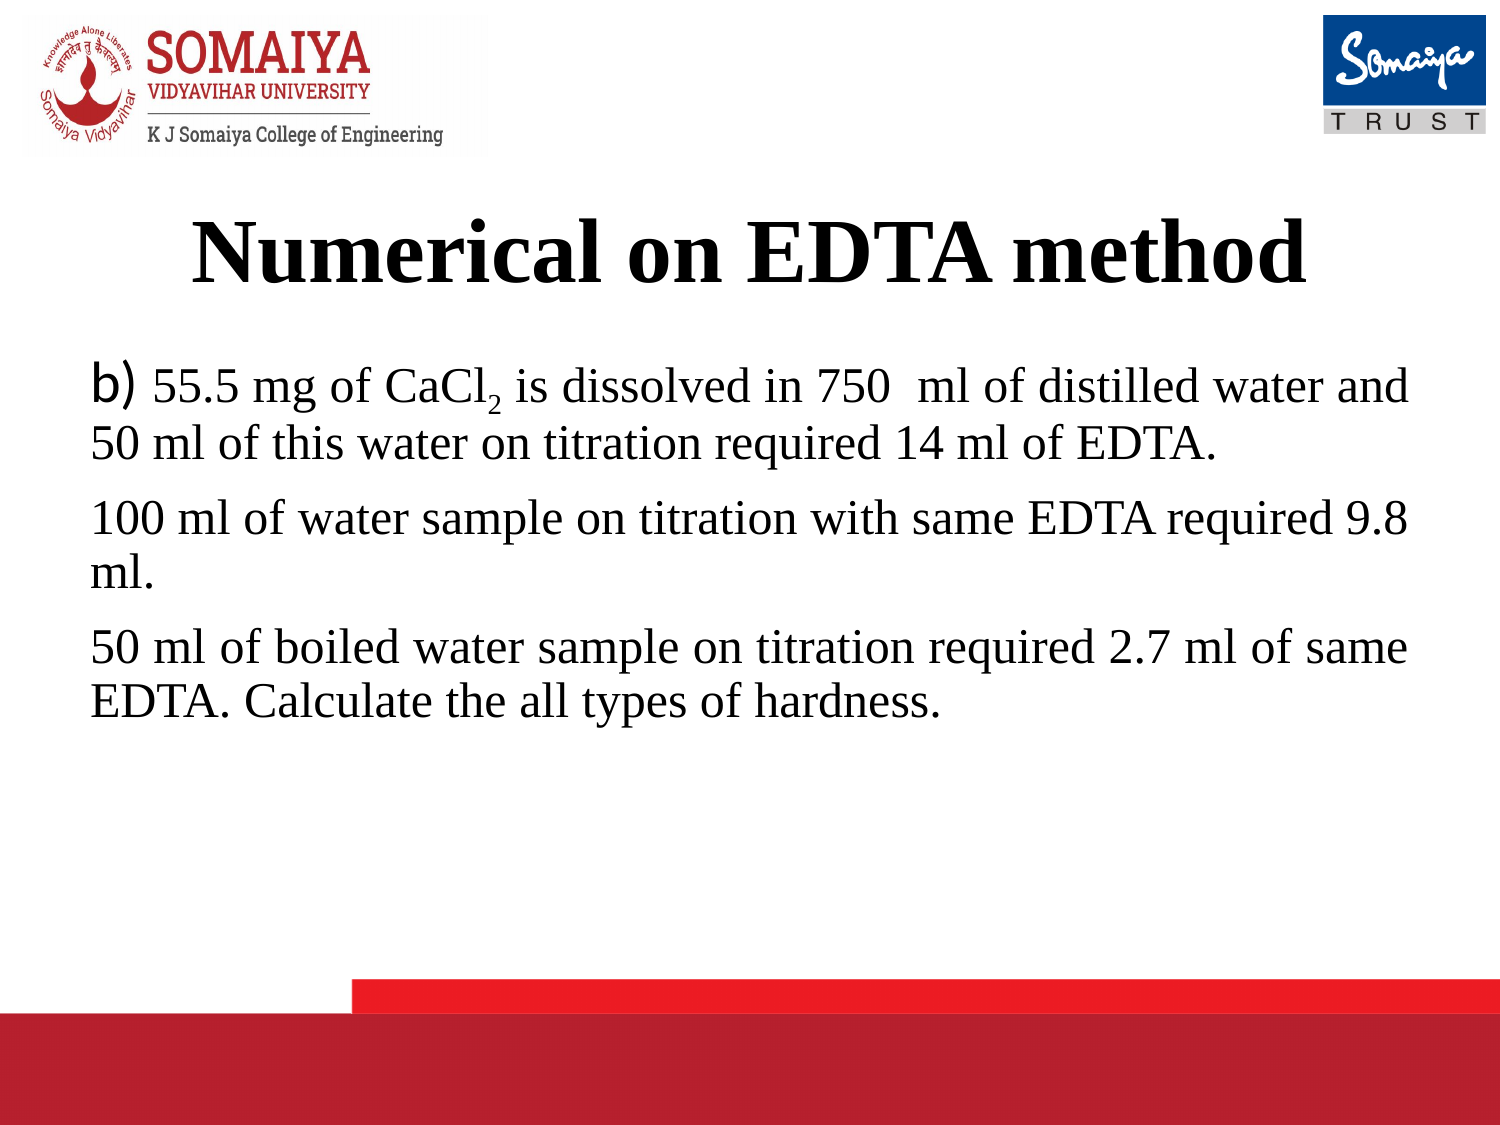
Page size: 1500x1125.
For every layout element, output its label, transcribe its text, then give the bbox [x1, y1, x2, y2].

picture [1323, 15, 1486, 134]
text_box b) 55.5 mg of CaCl2 is dissolved in 750 ml of distilled water and 50 ml of this water on titration required 14 ml of EDTA. 100 ml of water sample on titration with same EDTA required 9.8 ml. 50 ml of boiled water sample on titration required 2.7 ml of same EDTA. Calculate the all types of hardness. [74, 339, 1425, 1113]
picture [22, 15, 488, 157]
picture [0, 980, 1500, 1125]
text_box Numerical on EDTA method [74, 158, 1425, 339]
